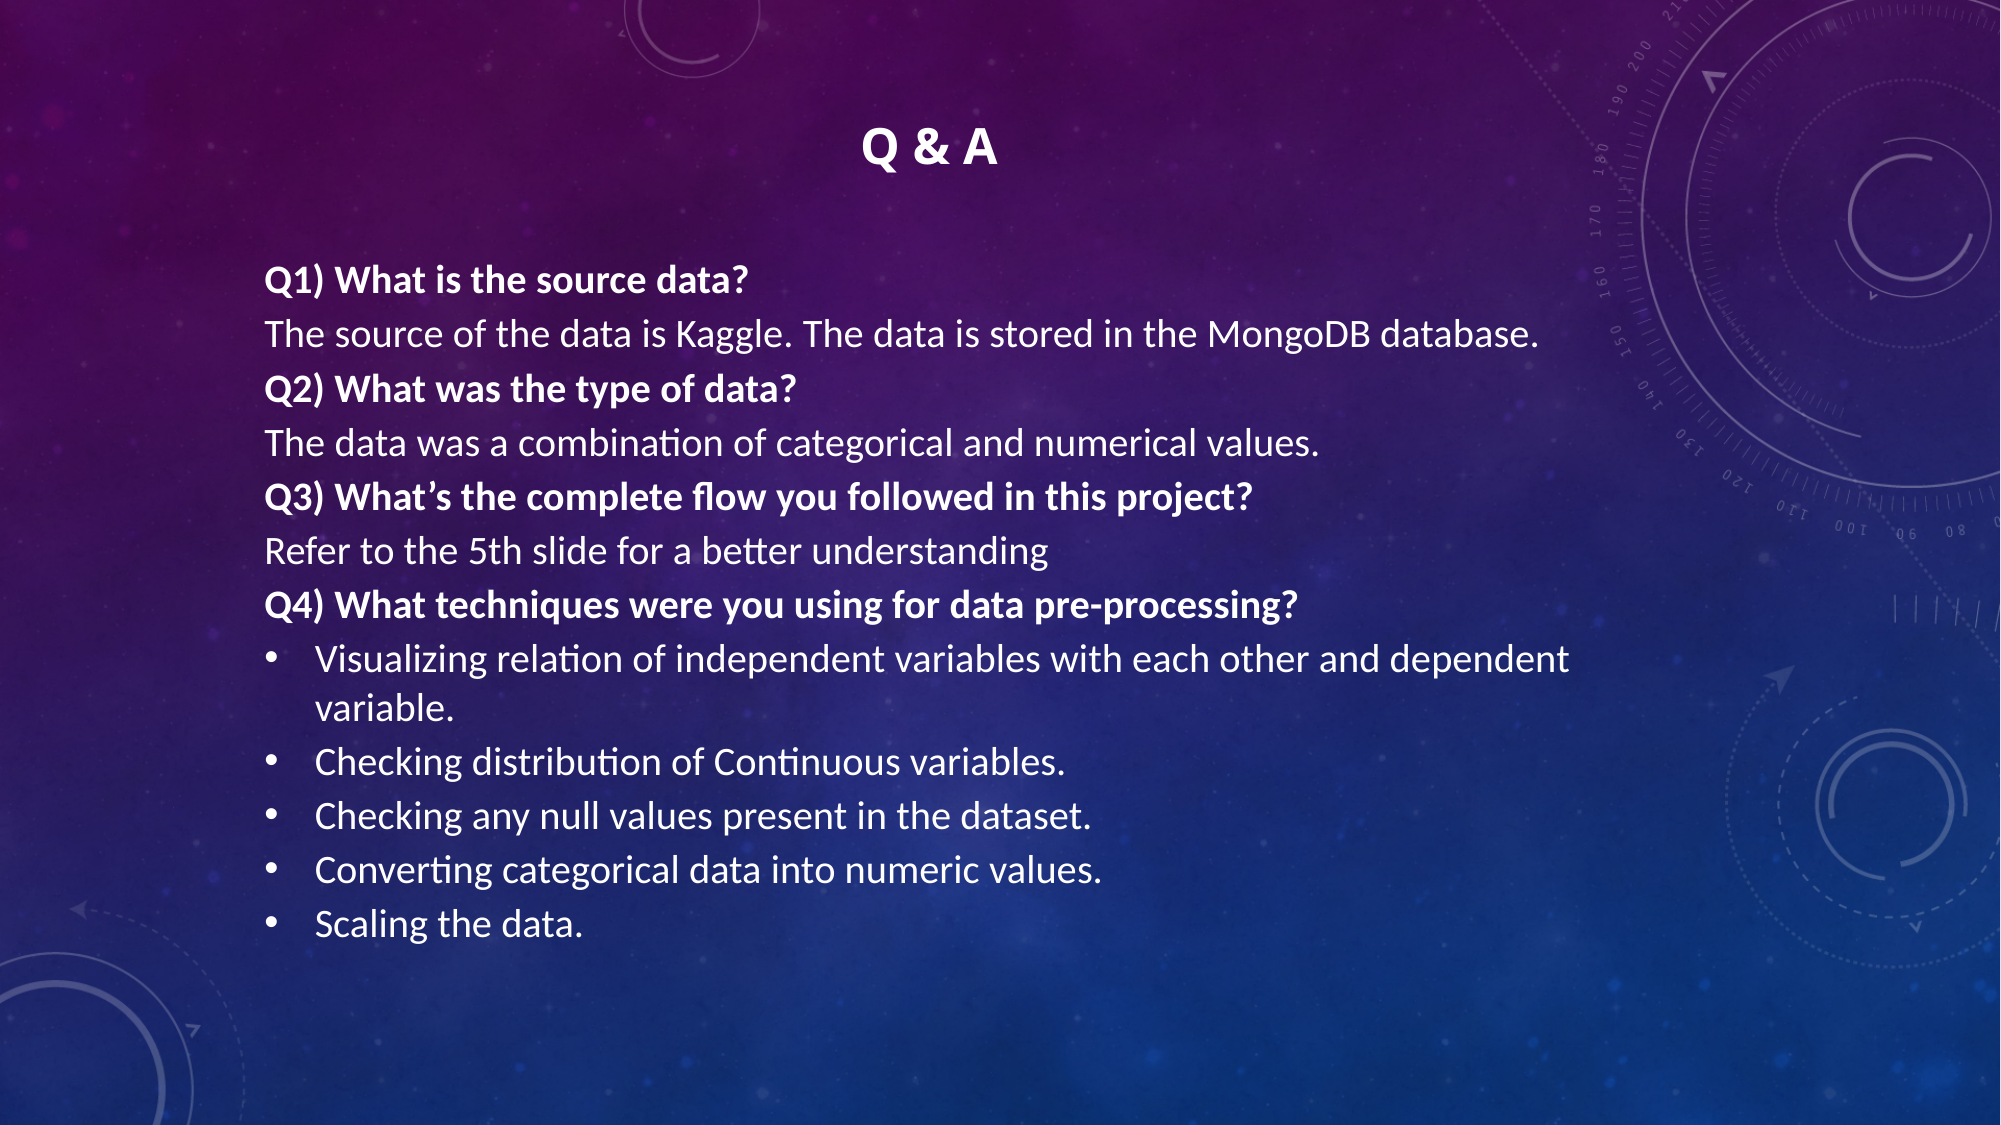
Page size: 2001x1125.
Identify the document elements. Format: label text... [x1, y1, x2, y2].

picture [0, 0, 2001, 1125]
list Q1) What is the source data? The source of the data is Kaggle. The data is stored in the MongoDB database. Q2) What was the type of data? The data was a combination of categorical and numerical values. Q3) What’s the complete flow you followed in this project? Refer to the 5th slide for a better understanding Q4) What techniques were you using for data pre-processing? Visualizing relation of independent variables with each other and dependent variable. Checking distribution of Continuous variables. Checking any null values present in the dataset. Converting categorical data into numeric values. Scaling the data. [249, 237, 1712, 962]
title Q & A [249, 51, 1609, 237]
